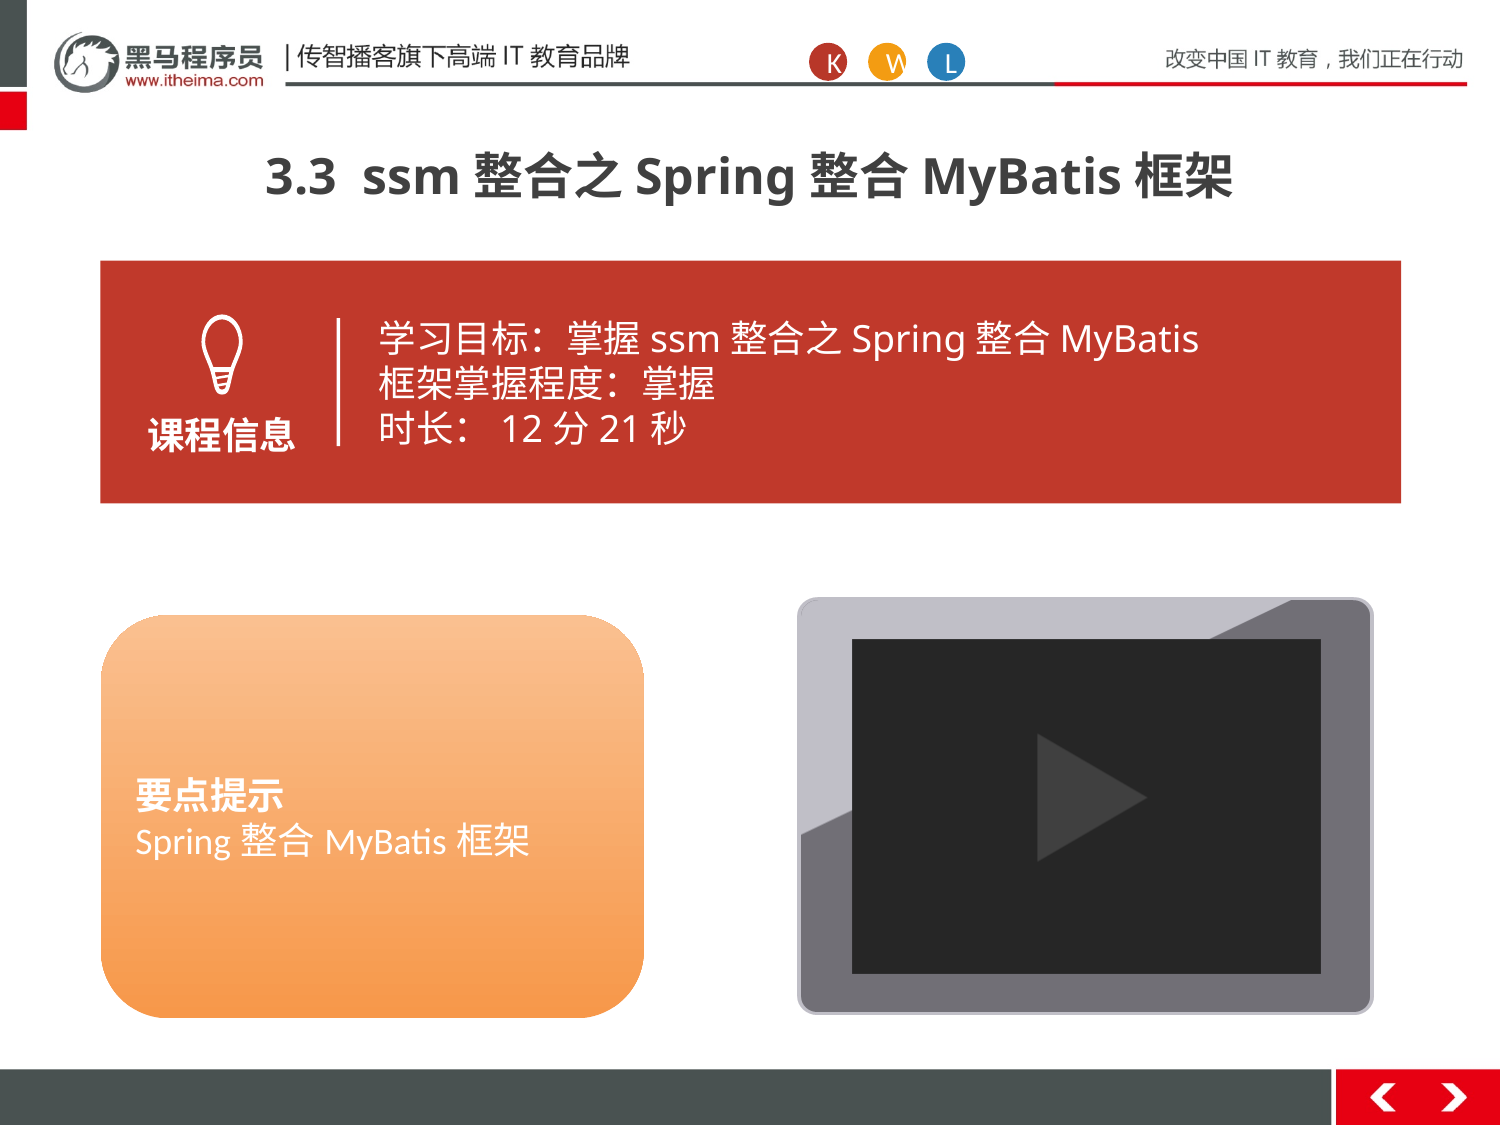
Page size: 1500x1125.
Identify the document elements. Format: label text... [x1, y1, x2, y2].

text_box 3.3 ssm整合之Spring整合MyBatis框架 [0, 137, 1500, 209]
text_box K [806, 40, 850, 83]
text_box L [925, 40, 968, 83]
text_box 学习目标：掌握ssm整合之Spring整合MyBatis框架掌握程度：掌握 时长：12分21秒 [364, 307, 1258, 458]
text_box W [866, 40, 909, 83]
text_box [335, 316, 342, 448]
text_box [130, 314, 314, 466]
picture [0, 0, 1500, 137]
text_box [98, 258, 1403, 505]
picture [0, 209, 1500, 1125]
text_box 要点提示 Spring整合MyBatis框架 [100, 615, 644, 1019]
